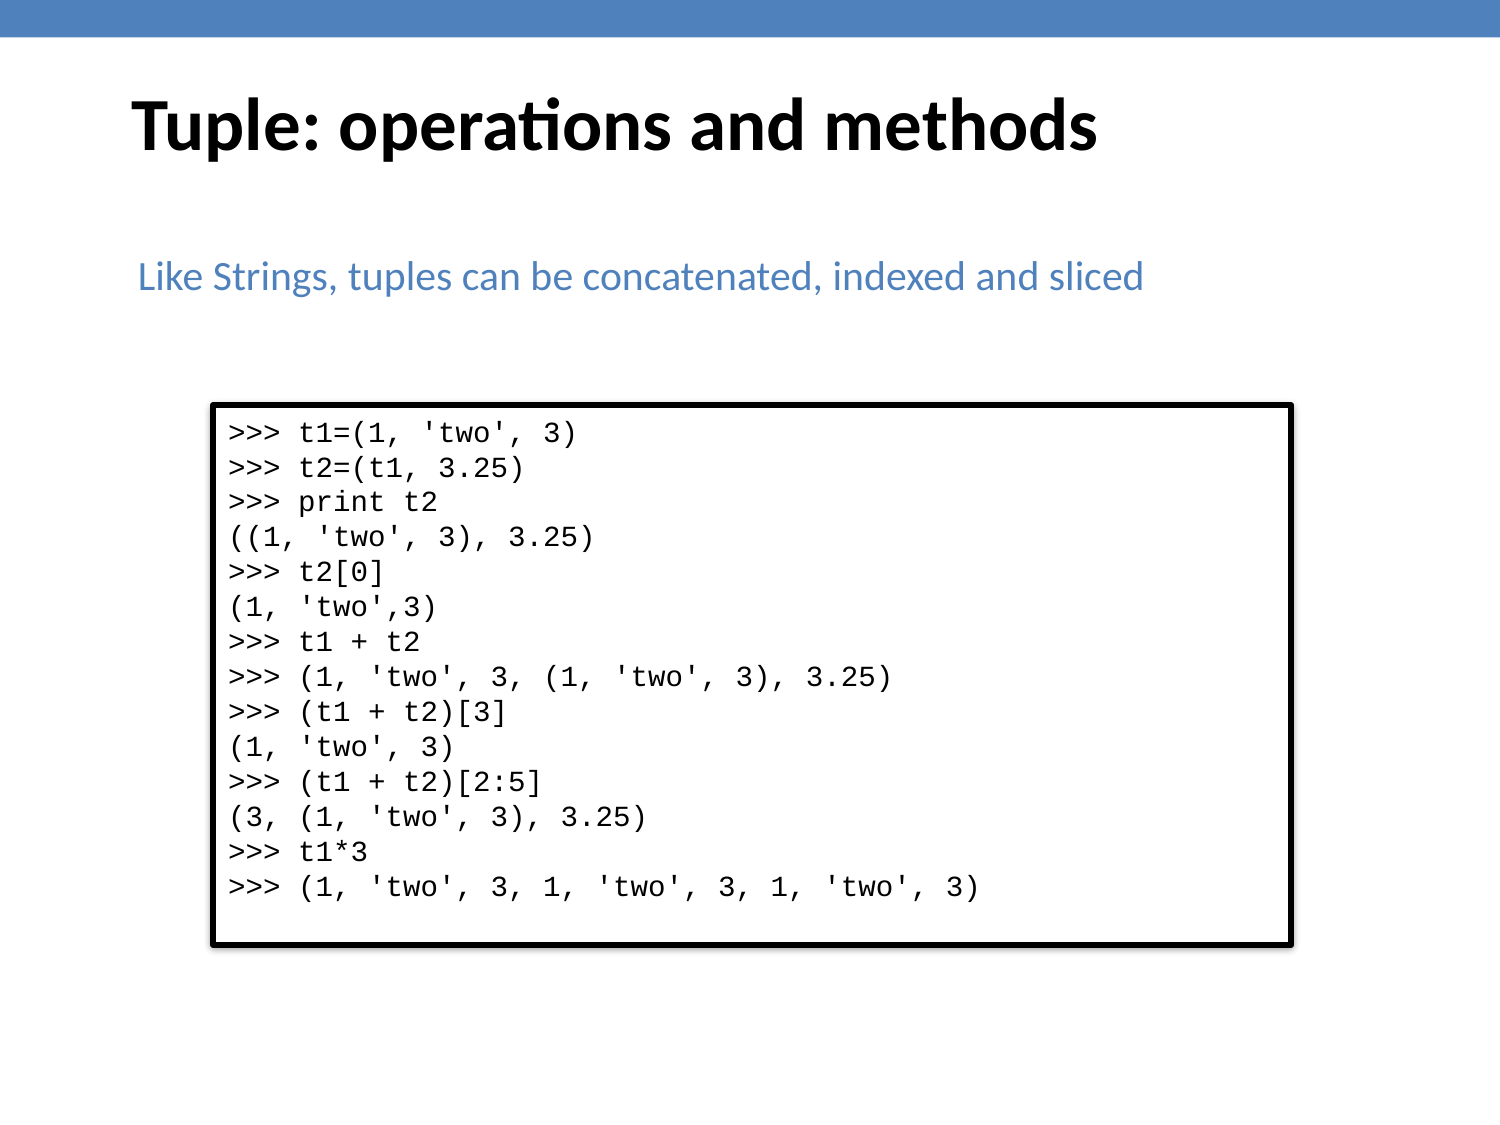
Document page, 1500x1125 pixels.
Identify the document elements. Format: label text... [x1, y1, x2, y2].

text_box [1392, 0, 1500, 38]
text_box Tuple: operations and methods [116, 0, 1392, 242]
text_box >>> t1=(1, 'two', 3) >>> t2=(t1, 3.25) >>> print t2 ((1, 'two', 3), 3.25) >>> t2[0] (1, 'two',3) >>> t1 + t2 >>> (1, 'two', 3, (1, 'two', 3), 3.25) >>> (t1 + t2)[3] (1, 'two', 3) >>> (t1 + t2)[2:5] (3, (1, 'two', 3), 3.25) >>> t1*3 >>> (1, 'two', 3, 1, 'two', 3, 1, 'two', 3) [212, 405, 1292, 945]
text_box [0, 0, 116, 38]
text_box Like Strings, tuples can be concatenated, indexed and sliced [122, 241, 1161, 307]
